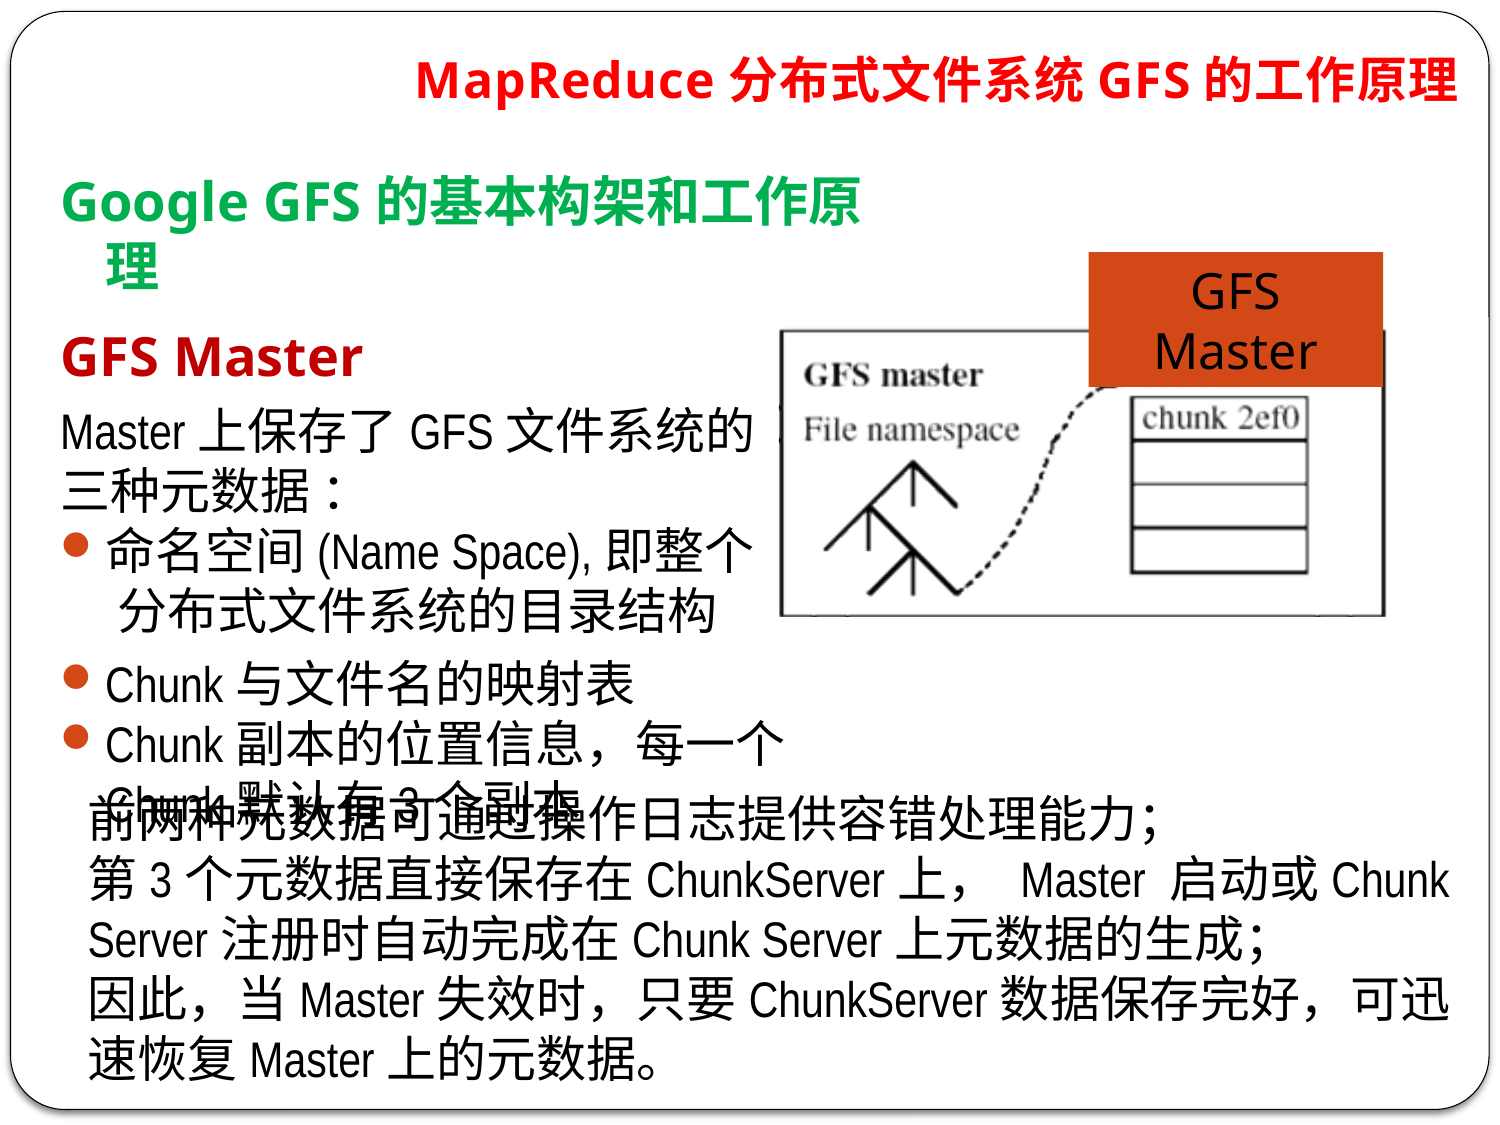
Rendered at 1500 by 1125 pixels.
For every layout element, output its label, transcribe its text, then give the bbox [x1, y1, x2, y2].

text_box 前两种元数据可通过操作日志提供容错处理能力； 第3个元数据直接保存在ChunkServer上， Master 启动或Chunk Server注册时自动完成在Chunk Server上元数据的生成； 因此，当Master失效时，只要ChunkServer数据保存完好，可迅速恢复Master上的元数据。 [72, 780, 1467, 1095]
picture [778, 317, 1410, 617]
title MapReduce分布式文件系统GFS的工作原理 [65, 43, 1473, 124]
text_box GFS Master [1088, 252, 1384, 315]
list Google GFS的基本构架和工作原理 GFS Master Master上保存了GFS文件系统的 三种元数据 ： 命名空间(Name Space),即整个 分布式文件系统的目录结构 Chunk与文件名的映射表 Chunk副本的位置信息，每一个Chunk默认有3个副本 [45, 160, 923, 961]
